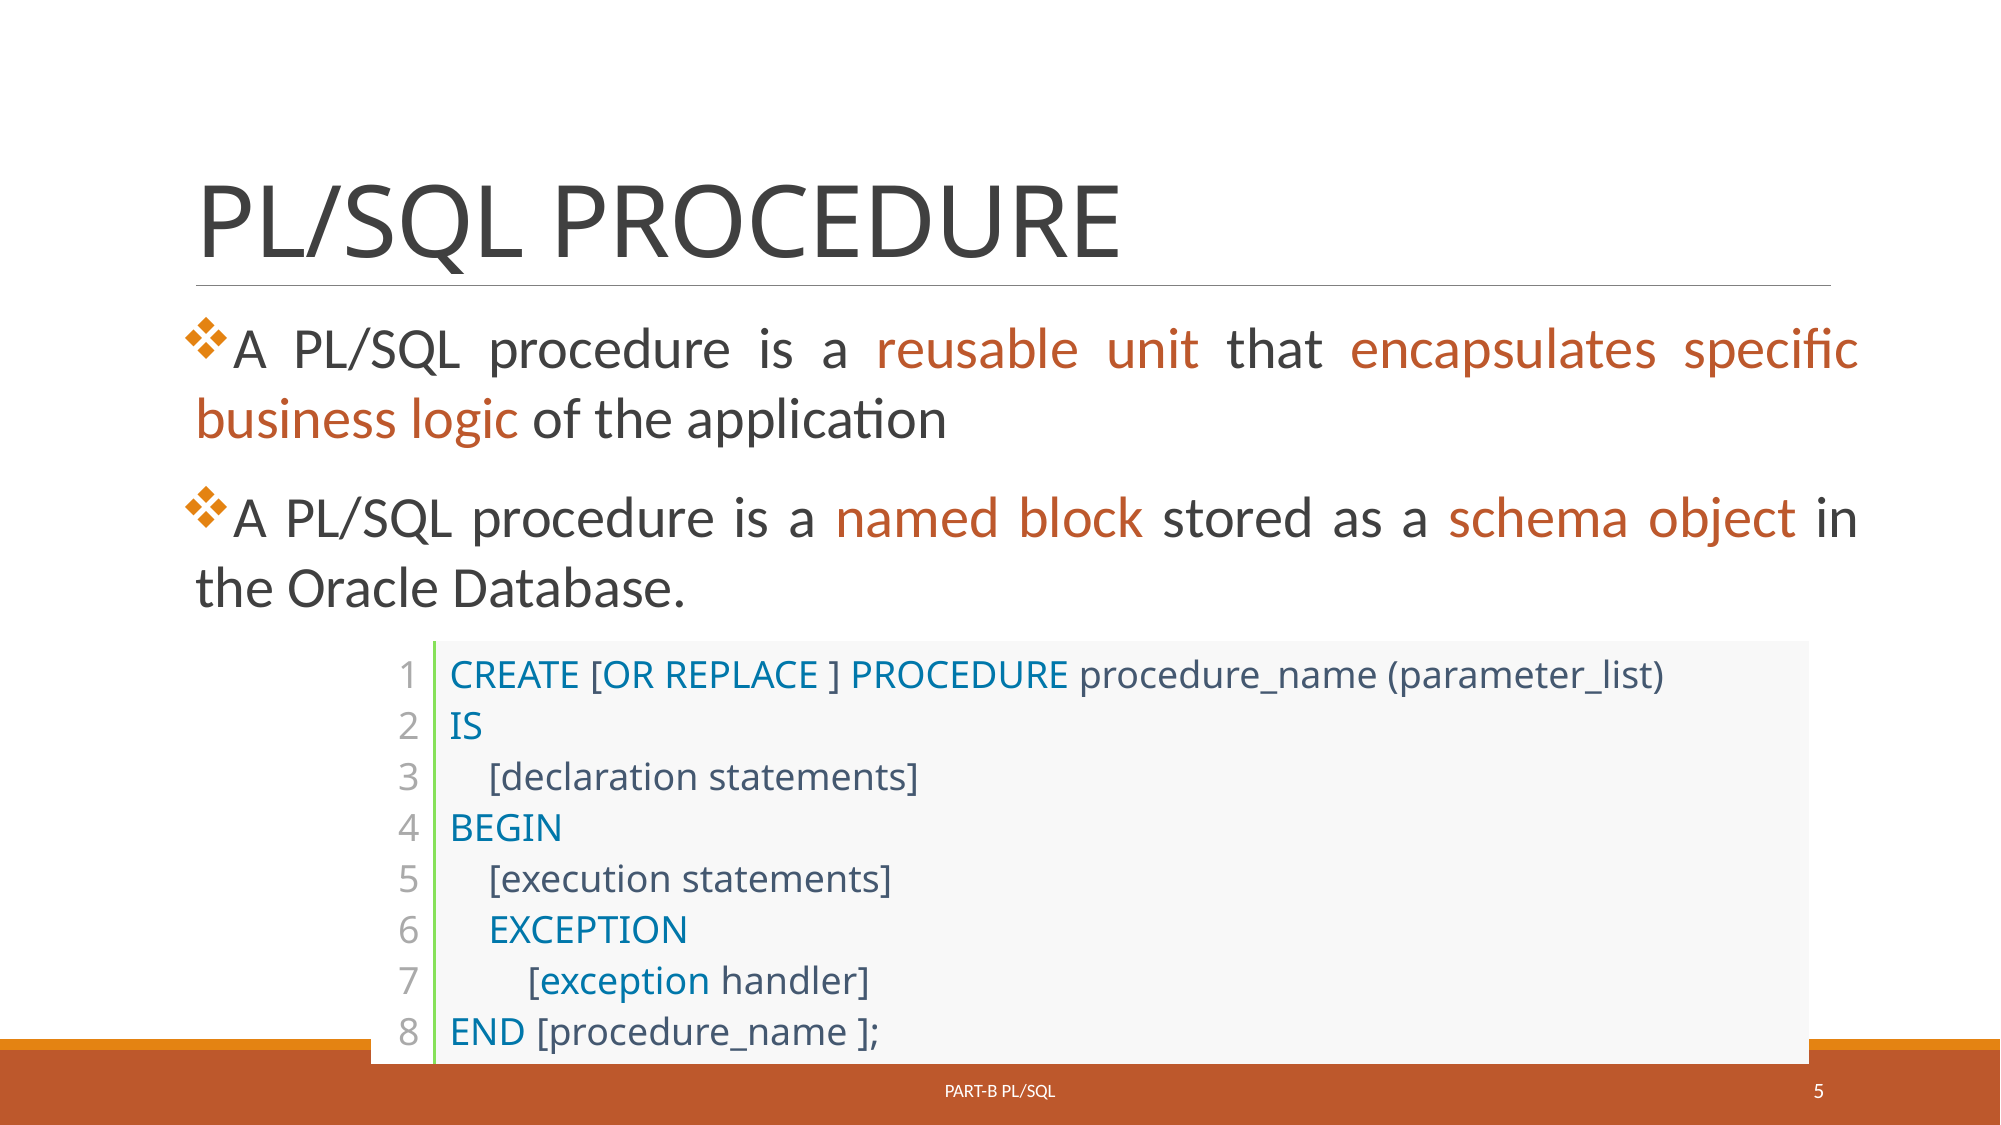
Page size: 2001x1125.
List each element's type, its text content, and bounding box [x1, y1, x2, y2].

table_header 1 2 3 4 5 6 7 8 [371, 641, 433, 1064]
table_header CREATE [OR REPLACE ] PROCEDURE procedure_name (parameter_list) IS [declaration statements] BEGIN [execution statements] EXCEPTION [exception handler] END [procedure_name ]; [436, 641, 1809, 1064]
slide_number 5 [1624, 1059, 1840, 1120]
title PL/SQL PROCEDURE [180, 47, 1830, 285]
footer Part-B PL/SQL [604, 1064, 1396, 1120]
list A PL/SQL procedure is a reusable unit that encapsulates specific business logic of the application A PL/SQL procedure is a named block stored as a schema object in the Oracle Database. [180, 302, 1860, 963]
